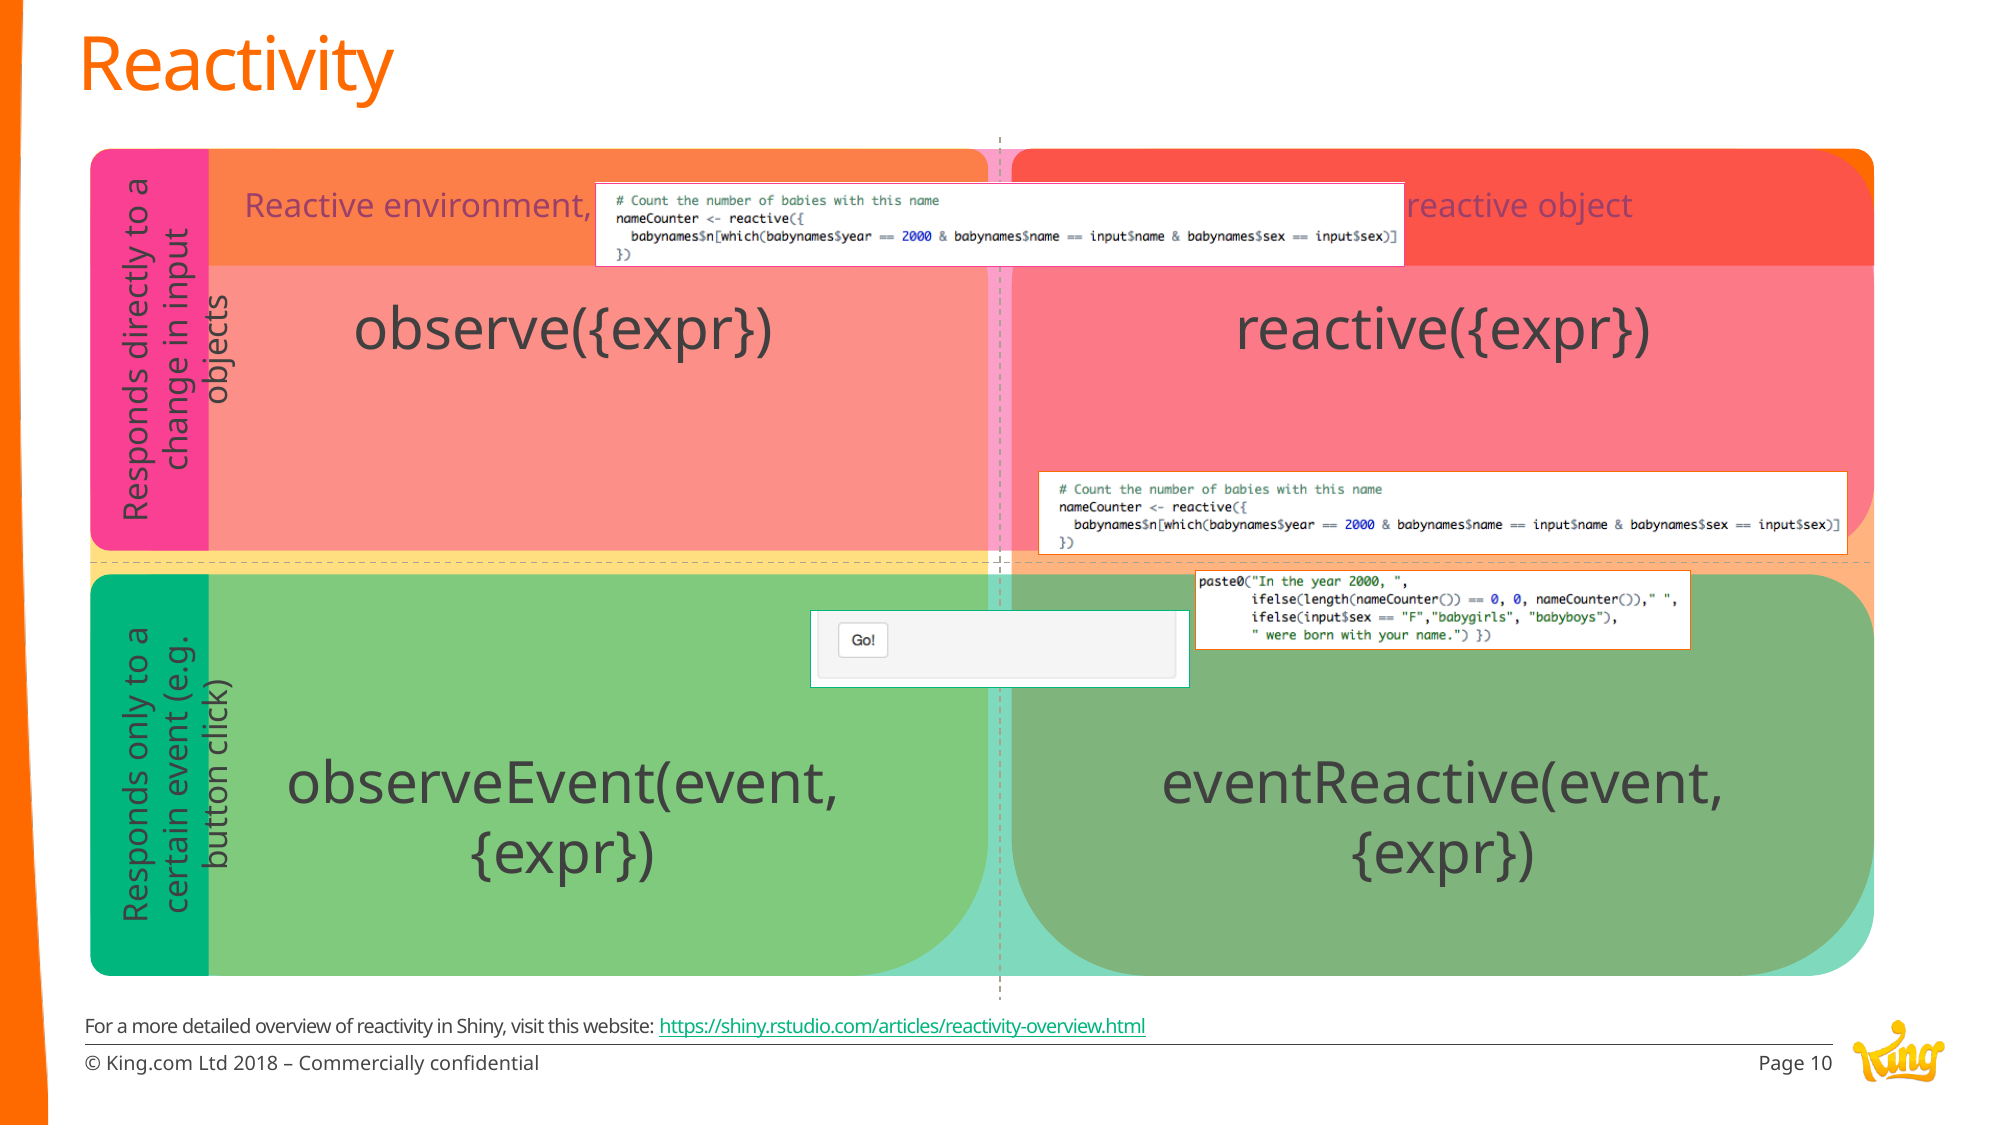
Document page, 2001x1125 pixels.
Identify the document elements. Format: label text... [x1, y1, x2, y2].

list For a more detailed overview of reactivity in Shiny, visit this website: https://shiny.rstudio.com/articles/reactivity-overview.html [84, 1020, 1715, 1041]
picture [1194, 569, 1692, 650]
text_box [90, 574, 995, 977]
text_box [1004, 574, 1875, 977]
picture [810, 610, 1190, 689]
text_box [1004, 148, 1875, 551]
picture [1852, 1020, 1945, 1083]
picture [1038, 471, 1848, 556]
slide_number Page 10 [1714, 1050, 1833, 1071]
title Reactivity [77, 35, 1927, 101]
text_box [90, 148, 995, 551]
picture [595, 182, 1405, 267]
